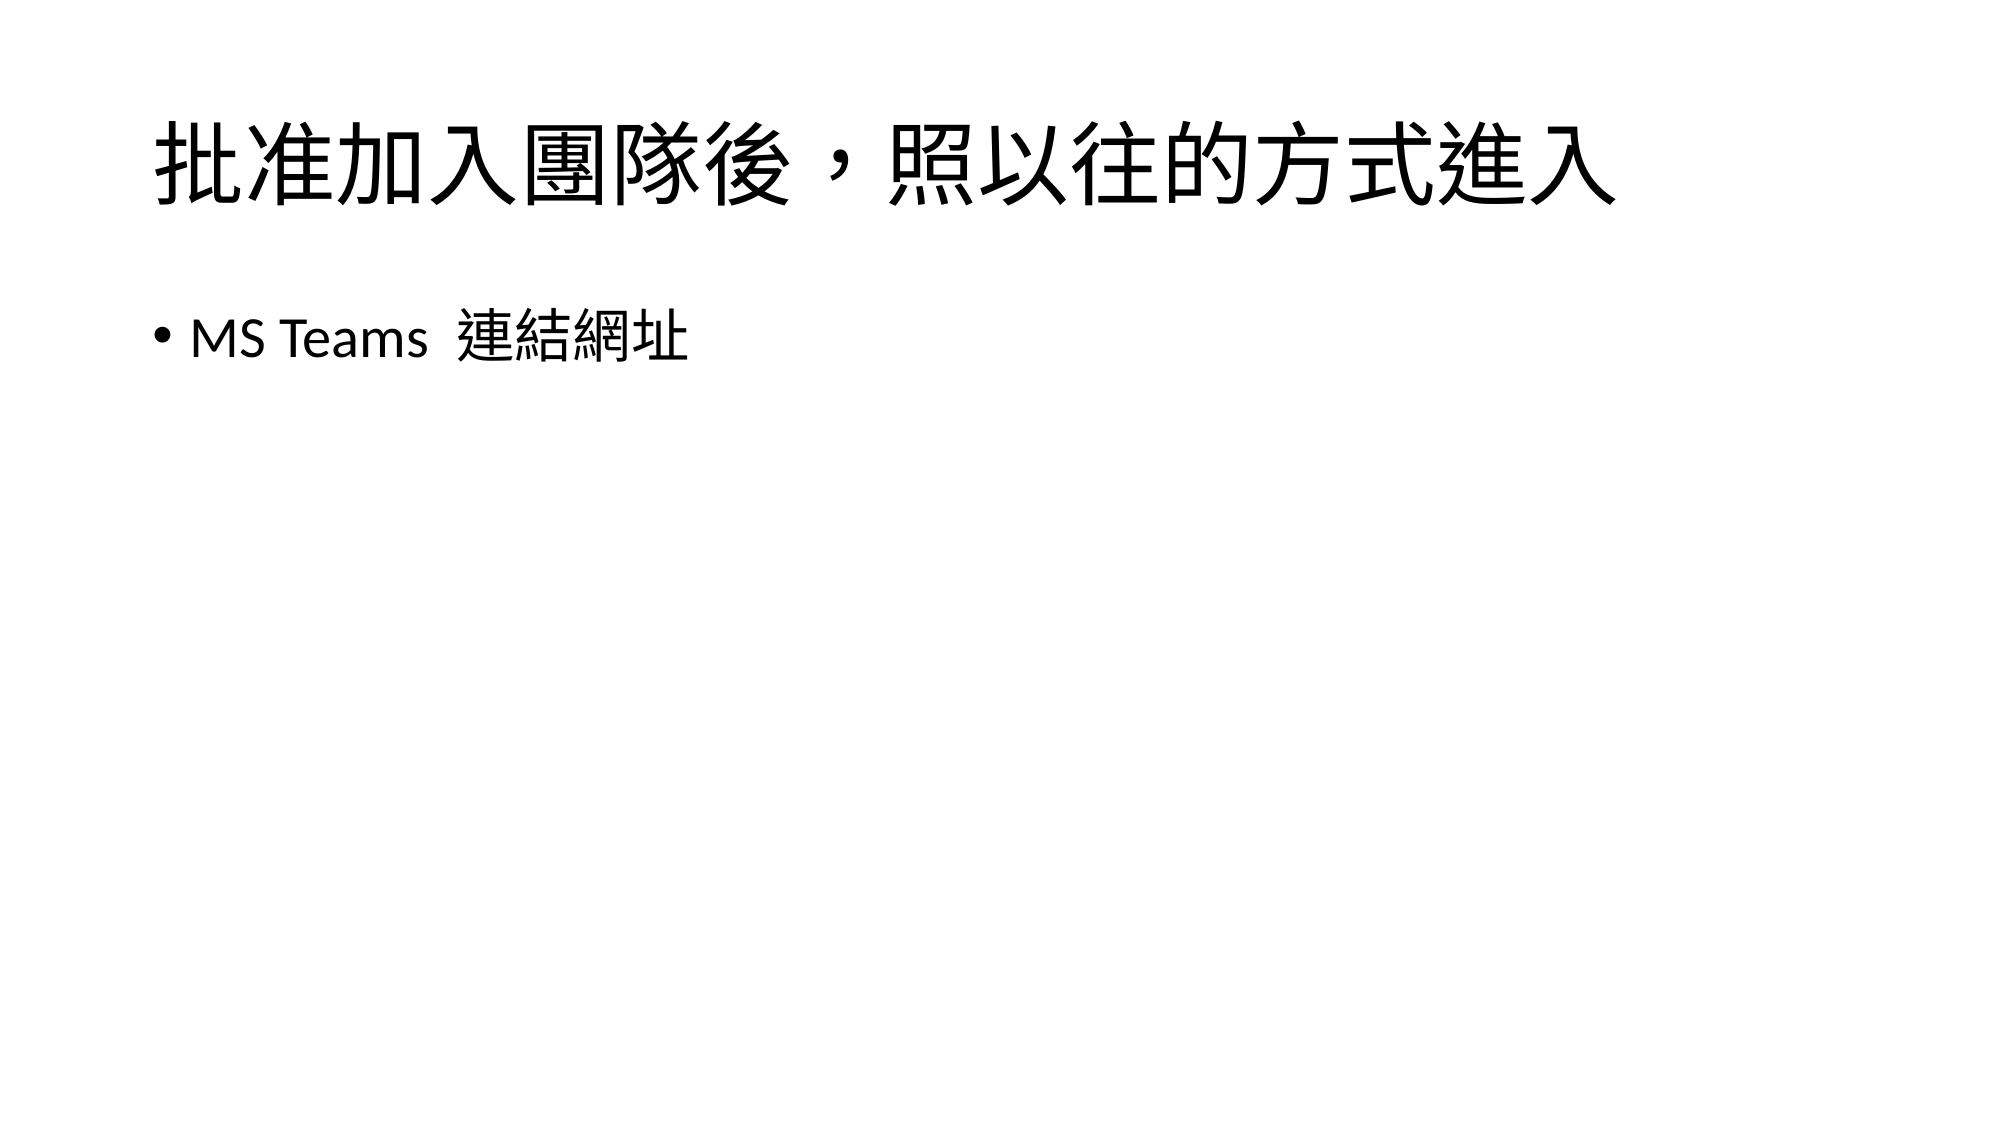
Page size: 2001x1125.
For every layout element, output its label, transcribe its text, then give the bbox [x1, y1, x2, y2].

title 批准加入團隊後，照以往的方式進入 [137, 59, 1863, 278]
list MS Teams 連結網址 [137, 299, 1863, 1014]
